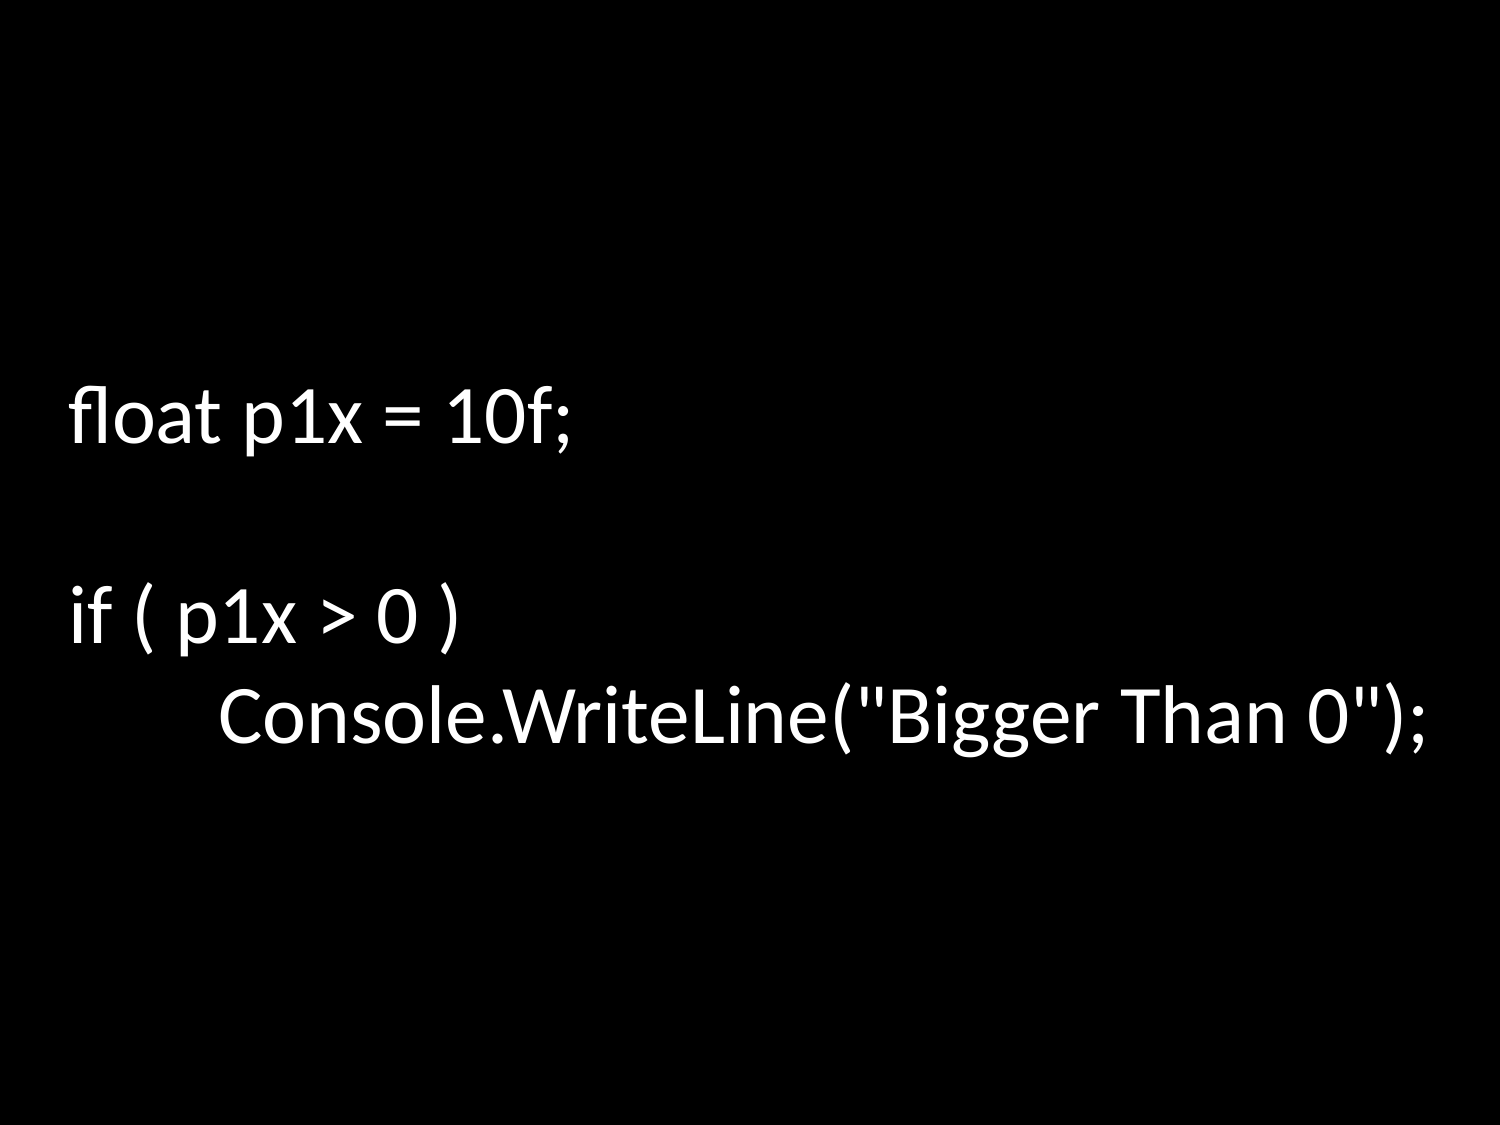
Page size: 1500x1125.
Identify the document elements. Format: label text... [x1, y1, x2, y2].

text_box float p1x = 10f; if ( p1x > 0 ) Console.WriteLine("Bigger Than 0"); [53, 352, 1446, 768]
